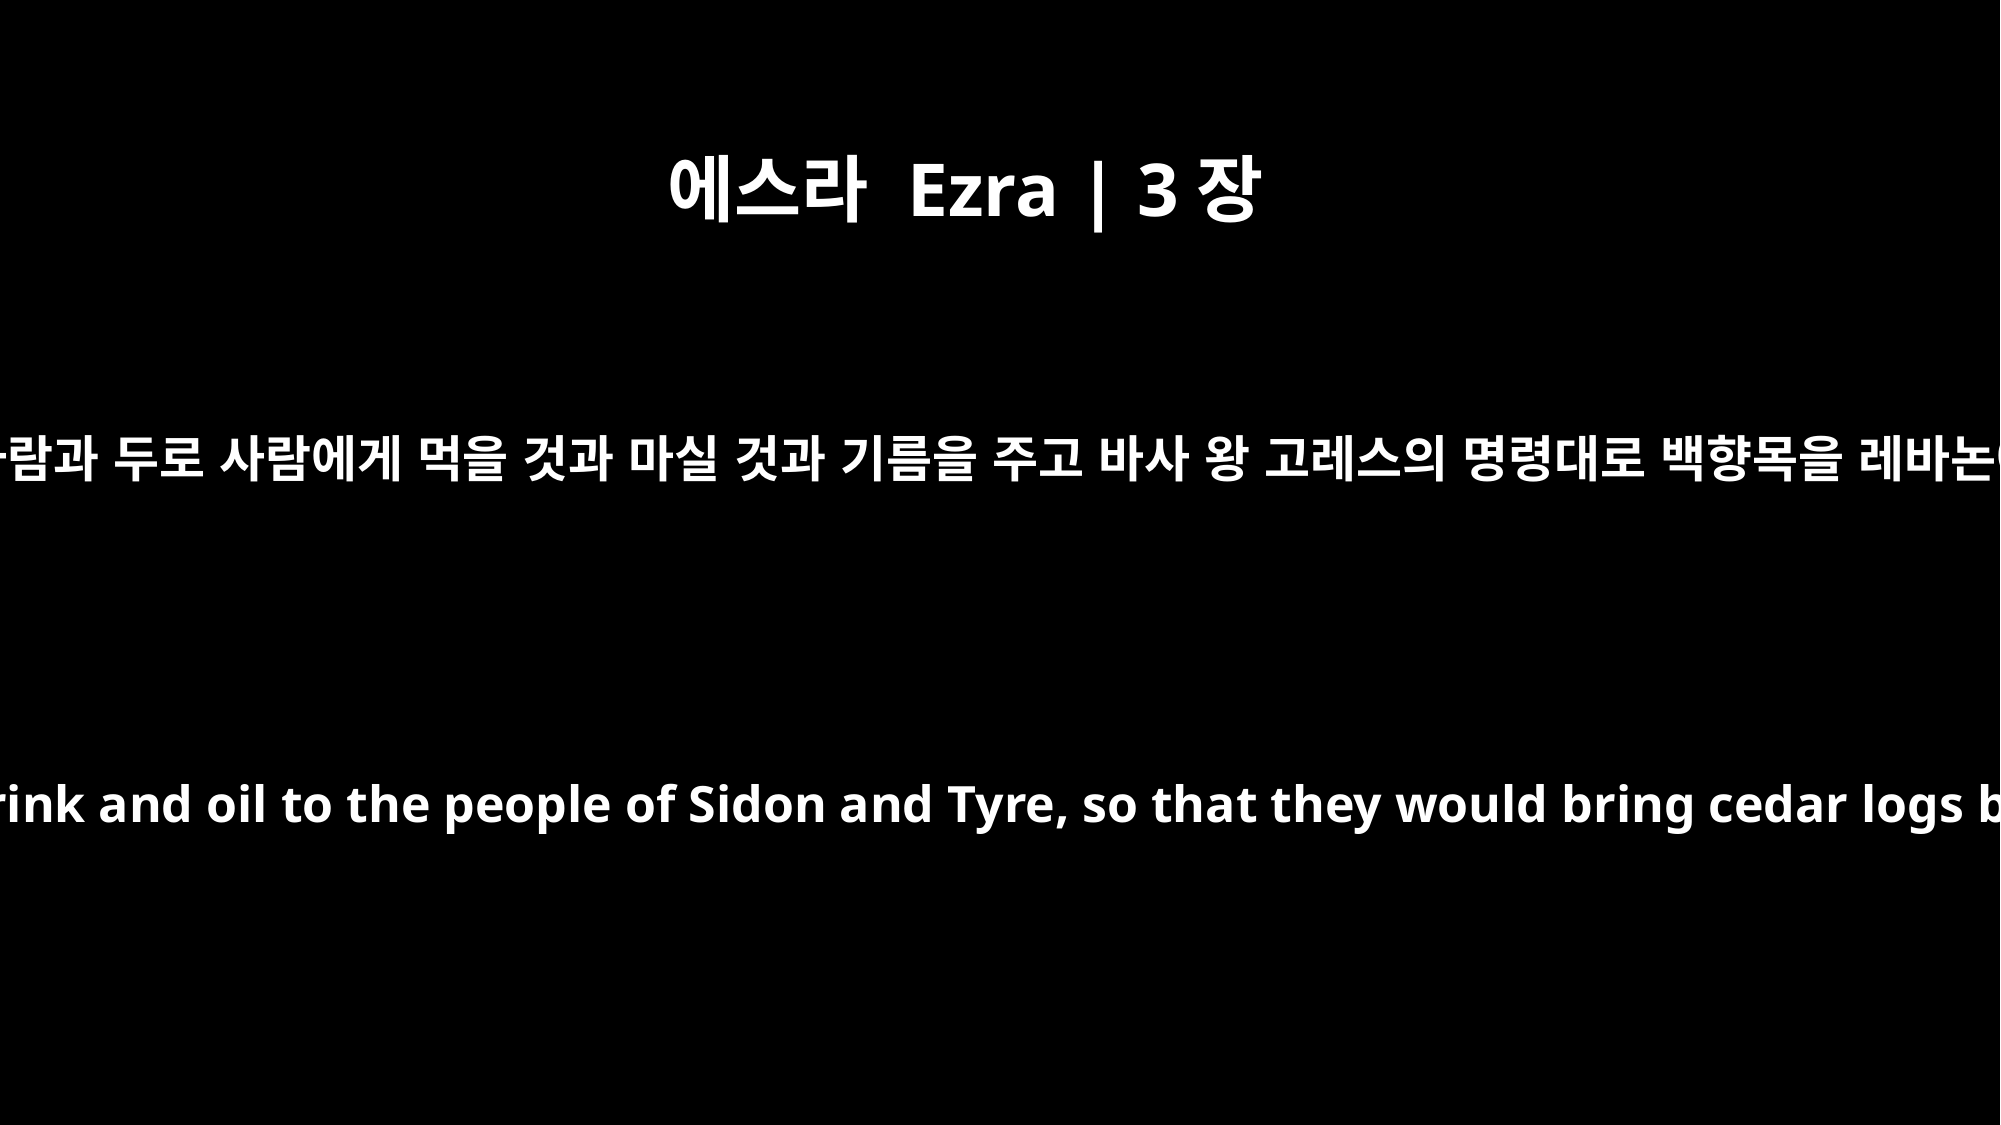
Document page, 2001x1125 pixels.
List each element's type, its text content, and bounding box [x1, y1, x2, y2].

text_box 에스라 Ezra | 3장 [652, 136, 1280, 239]
text_box 7 이에 석수와 목수에게 돈을 주고 또 시돈 사람과 두로 사람에게 먹을 것과 마실 것과 기름을 주고 바사 왕 고레스의 명령대로 백향목을 레바논에서 욥바 해변까지 운송하게 하였더라 [0, 359, 2000, 495]
text_box Then they gave money to the masons and carpenters, and gave food and drink and oil to the people of Sidon and Tyre, so that they would bring cedar logs by sea from Lebanon to Joppa, as authorized by Cyrus king of Persia. [0, 764, 2000, 840]
